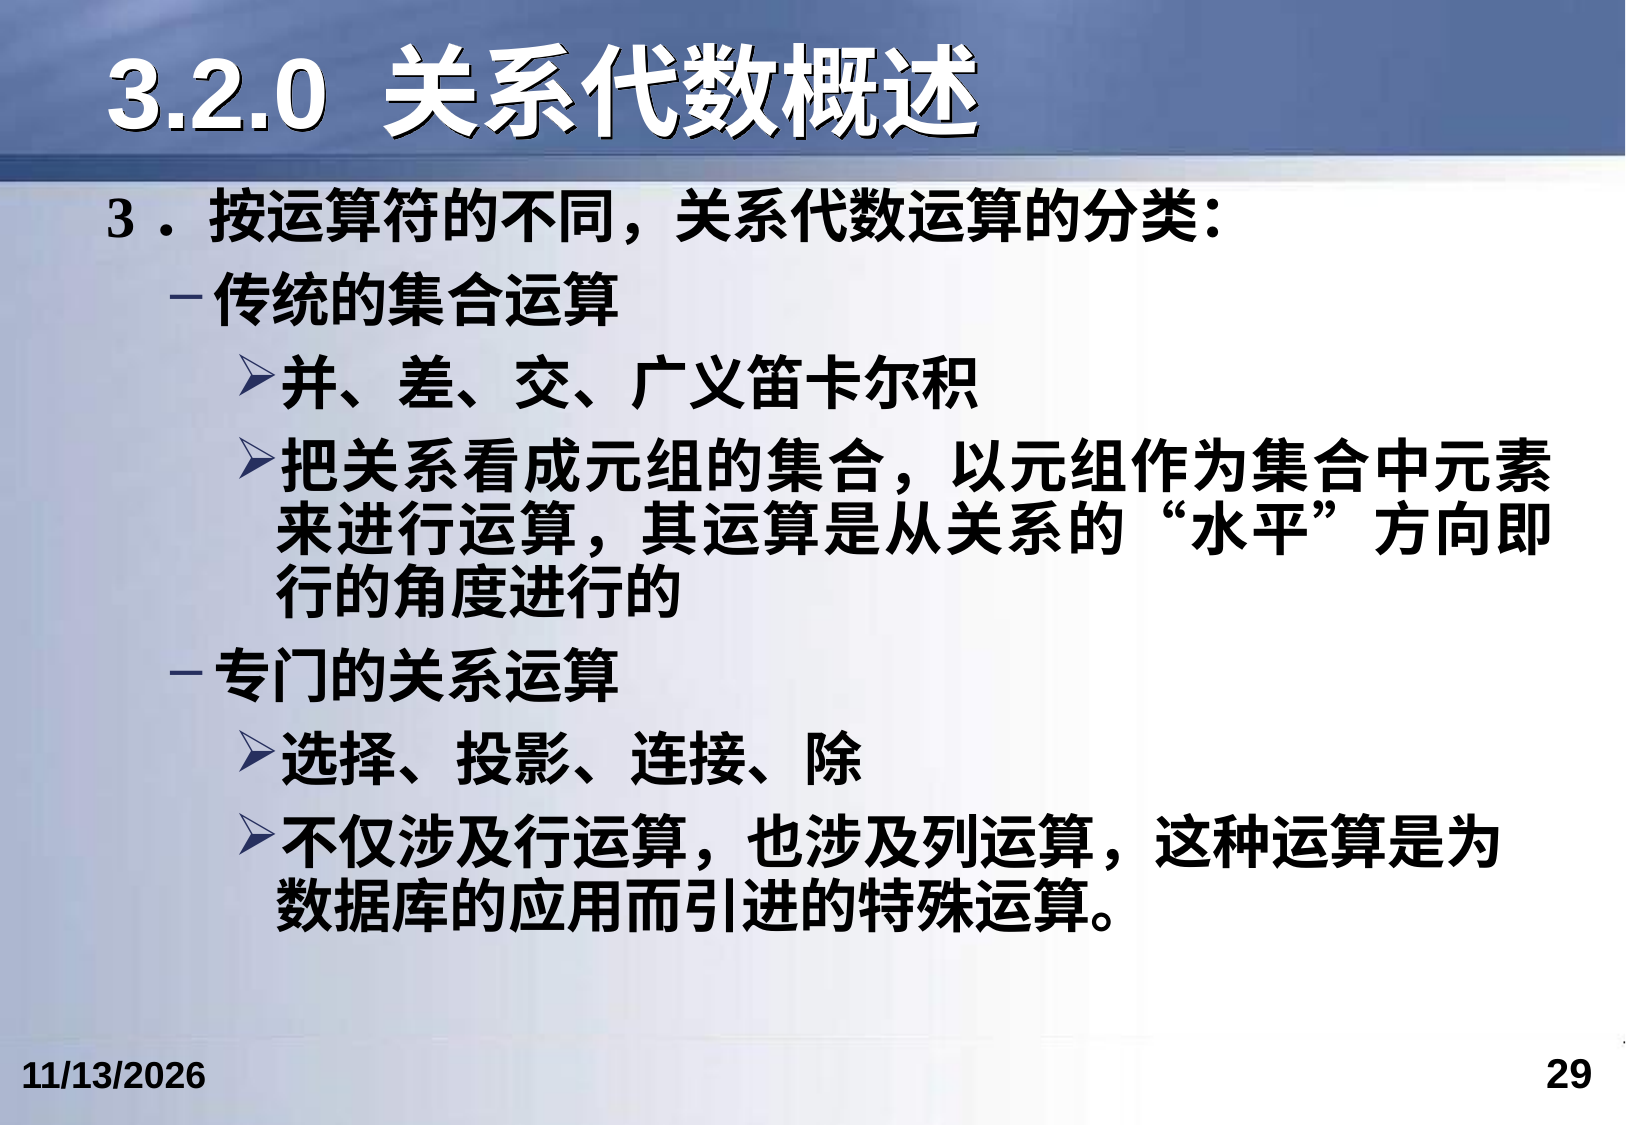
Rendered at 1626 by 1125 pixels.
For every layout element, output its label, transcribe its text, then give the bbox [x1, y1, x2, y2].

title 3.2.0 关系代数概述 [106, 41, 1554, 150]
list 3．按运算符的不同，关系代数运算的分类： 传统的集合运算 并、差、交、广义笛卡尔积 把关系看成元组的集合，以元组作为集合中元素来进行运算，其运算是从关系的“水平”方向即行的角度进行的 专门的关系运算 选择、投影、连接、除 不仅涉及行运算，也涉及列运算，这种运算是为数据库的应用而引进的特殊运算。 [106, 187, 1554, 965]
picture [0, 0, 1626, 1125]
slide_number 29 [1201, 1037, 1612, 1124]
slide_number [2, 1041, 380, 1125]
